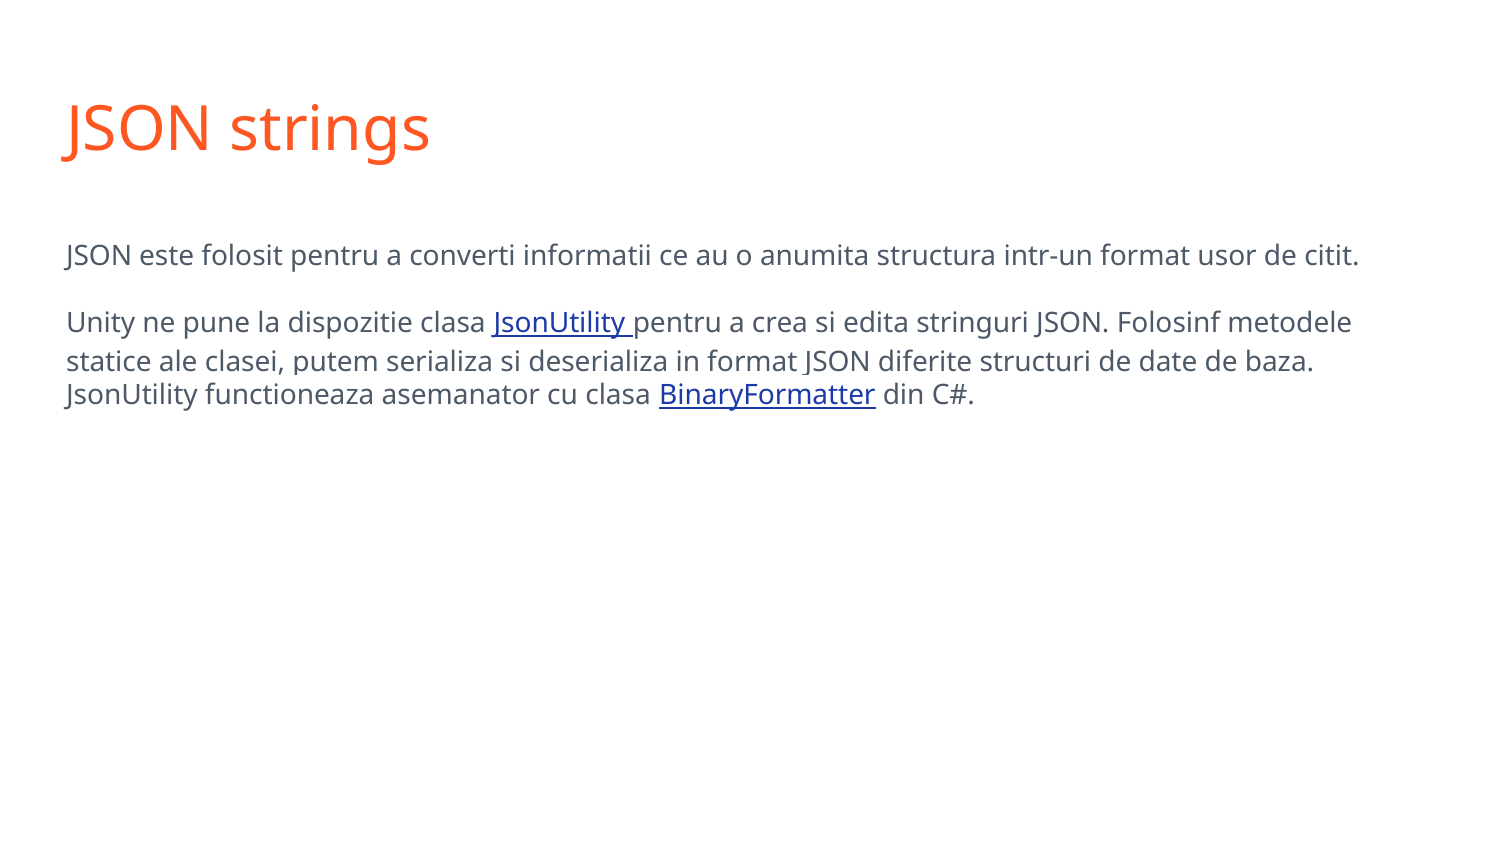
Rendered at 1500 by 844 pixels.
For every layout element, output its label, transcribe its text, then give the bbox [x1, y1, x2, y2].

title JSON strings [51, 72, 1449, 167]
list JSON este folosit pentru a converti informatii ce au o anumita structura intr-un format usor de citit. Unity ne pune la dispozitie clasa JsonUtility pentru a crea si edita stringuri JSON. Folosinf metodele statice ale clasei, putem serializa si deserializa in format JSON diferite structuri de date de baza. JsonUtility functioneaza asemanator cu clasa BinaryFormatter din C#. [51, 189, 1449, 750]
